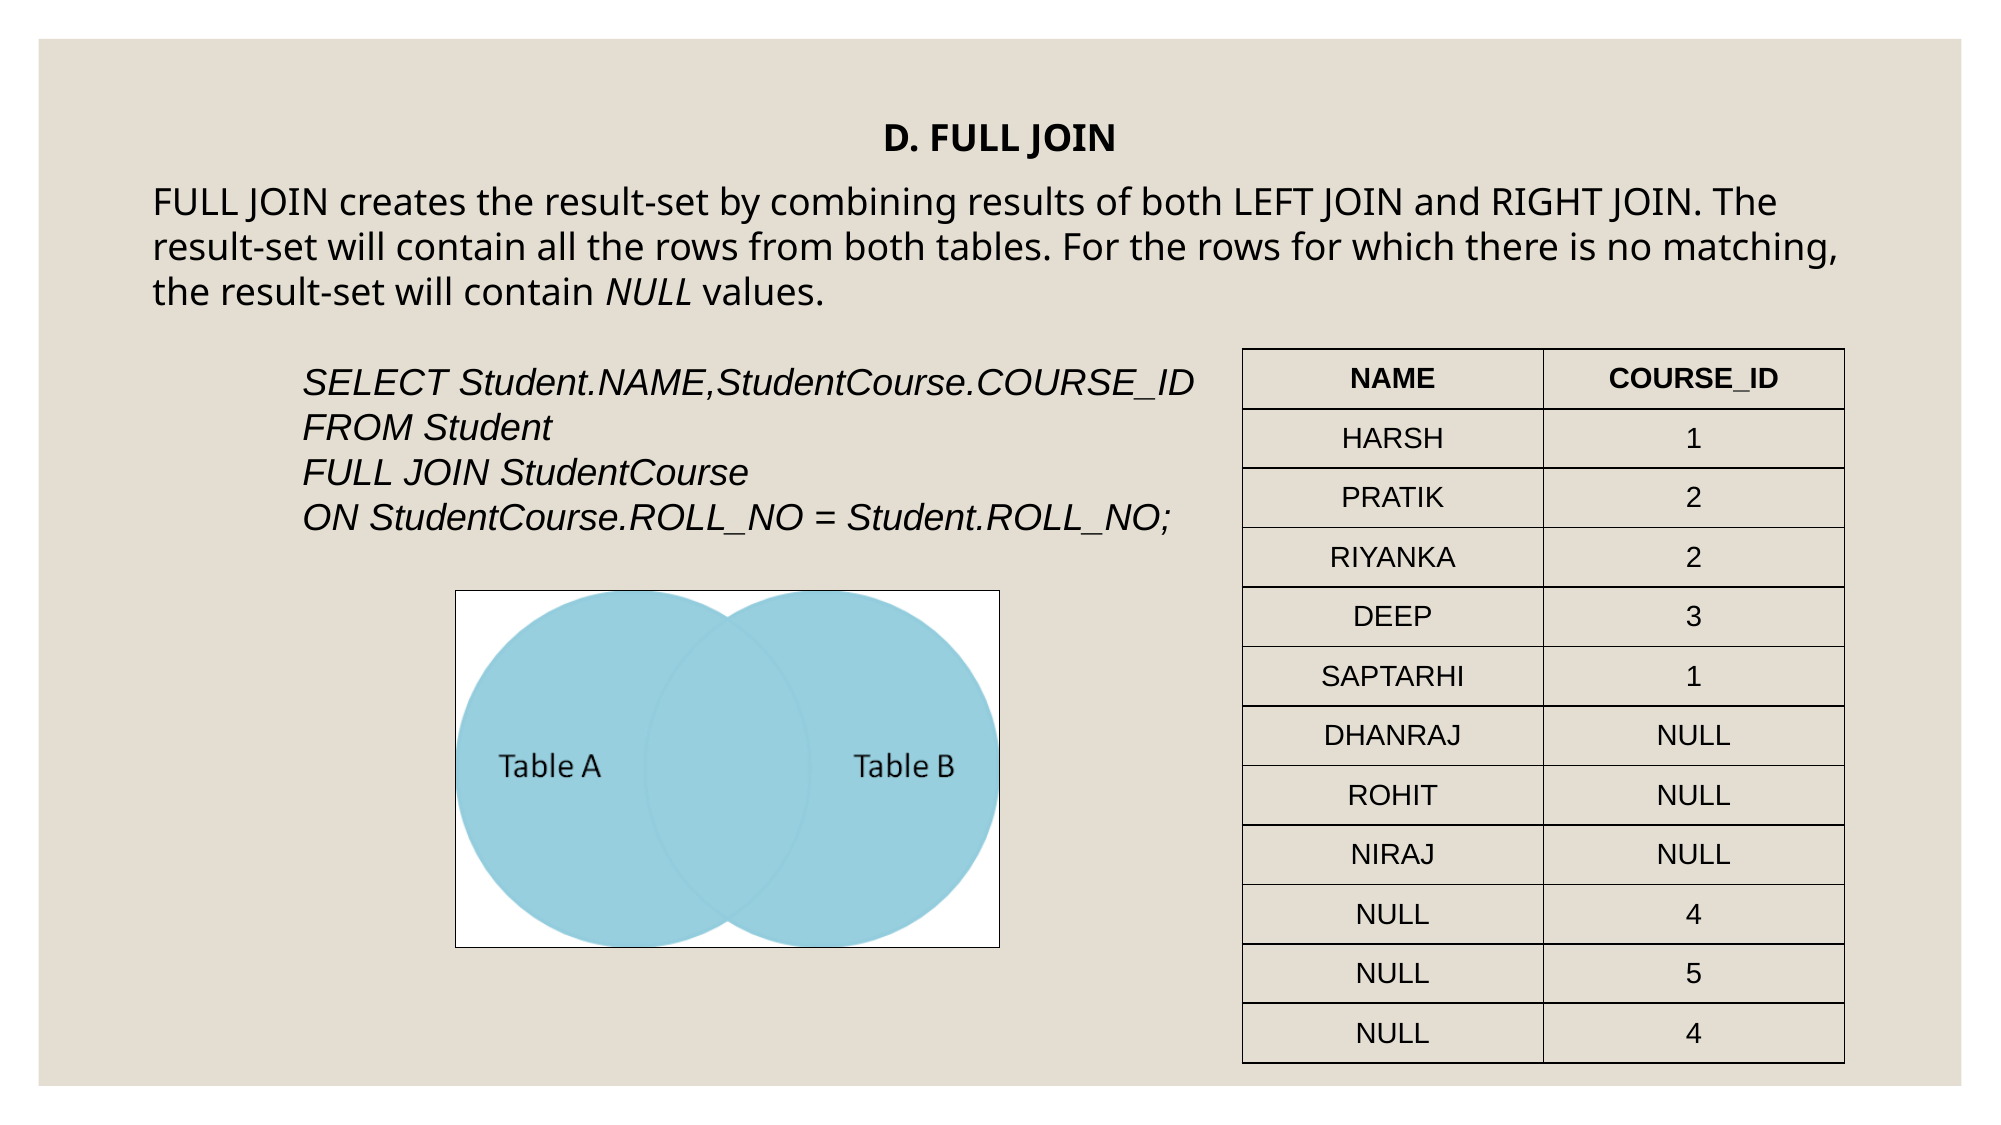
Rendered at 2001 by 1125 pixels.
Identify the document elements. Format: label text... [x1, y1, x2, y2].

table_cell 5 [1544, 945, 1844, 1002]
table_cell NULL [1243, 945, 1543, 1002]
picture [455, 590, 1000, 948]
table_cell 2 [1544, 528, 1844, 586]
table_cell SAPTARHI [1243, 647, 1543, 705]
table_cell NULL [1544, 707, 1844, 765]
table_cell ROHIT [1243, 766, 1543, 824]
table_header NAME [1243, 350, 1543, 408]
table_header COURSE_ID [1544, 350, 1844, 408]
table_cell NULL [1544, 826, 1844, 884]
table_cell 3 [1544, 588, 1844, 646]
list D. FULL JOIN FULL JOIN creates the result-set by combining results of both LEFT JOIN and RIGHT JOIN. The result-set will contain all the rows from both tables. For the rows for which there is no matching, the result-set will contain NULL values. SELECT Student.NAME,StudentCourse.COURSE_ID FROM Student FULL JOIN StudentCourse ON StudentCourse.ROLL_NO = Student.ROLL_NO; [137, 106, 1863, 1063]
table_cell 4 [1544, 1004, 1844, 1062]
table_cell DHANRAJ [1243, 707, 1543, 765]
table_cell NULL [1243, 885, 1543, 943]
table_cell DEEP [1243, 588, 1543, 646]
table_cell PRATIK [1243, 469, 1543, 527]
table_cell NULL [1243, 1004, 1543, 1062]
table_cell 4 [1544, 885, 1844, 943]
table_cell 1 [1544, 647, 1844, 705]
table_cell RIYANKA [1243, 528, 1543, 586]
table_cell NULL [1544, 766, 1844, 824]
table_cell NIRAJ [1243, 826, 1543, 884]
table_cell 2 [1544, 469, 1844, 527]
table_cell HARSH [1243, 410, 1543, 467]
table_cell 1 [1544, 410, 1844, 467]
